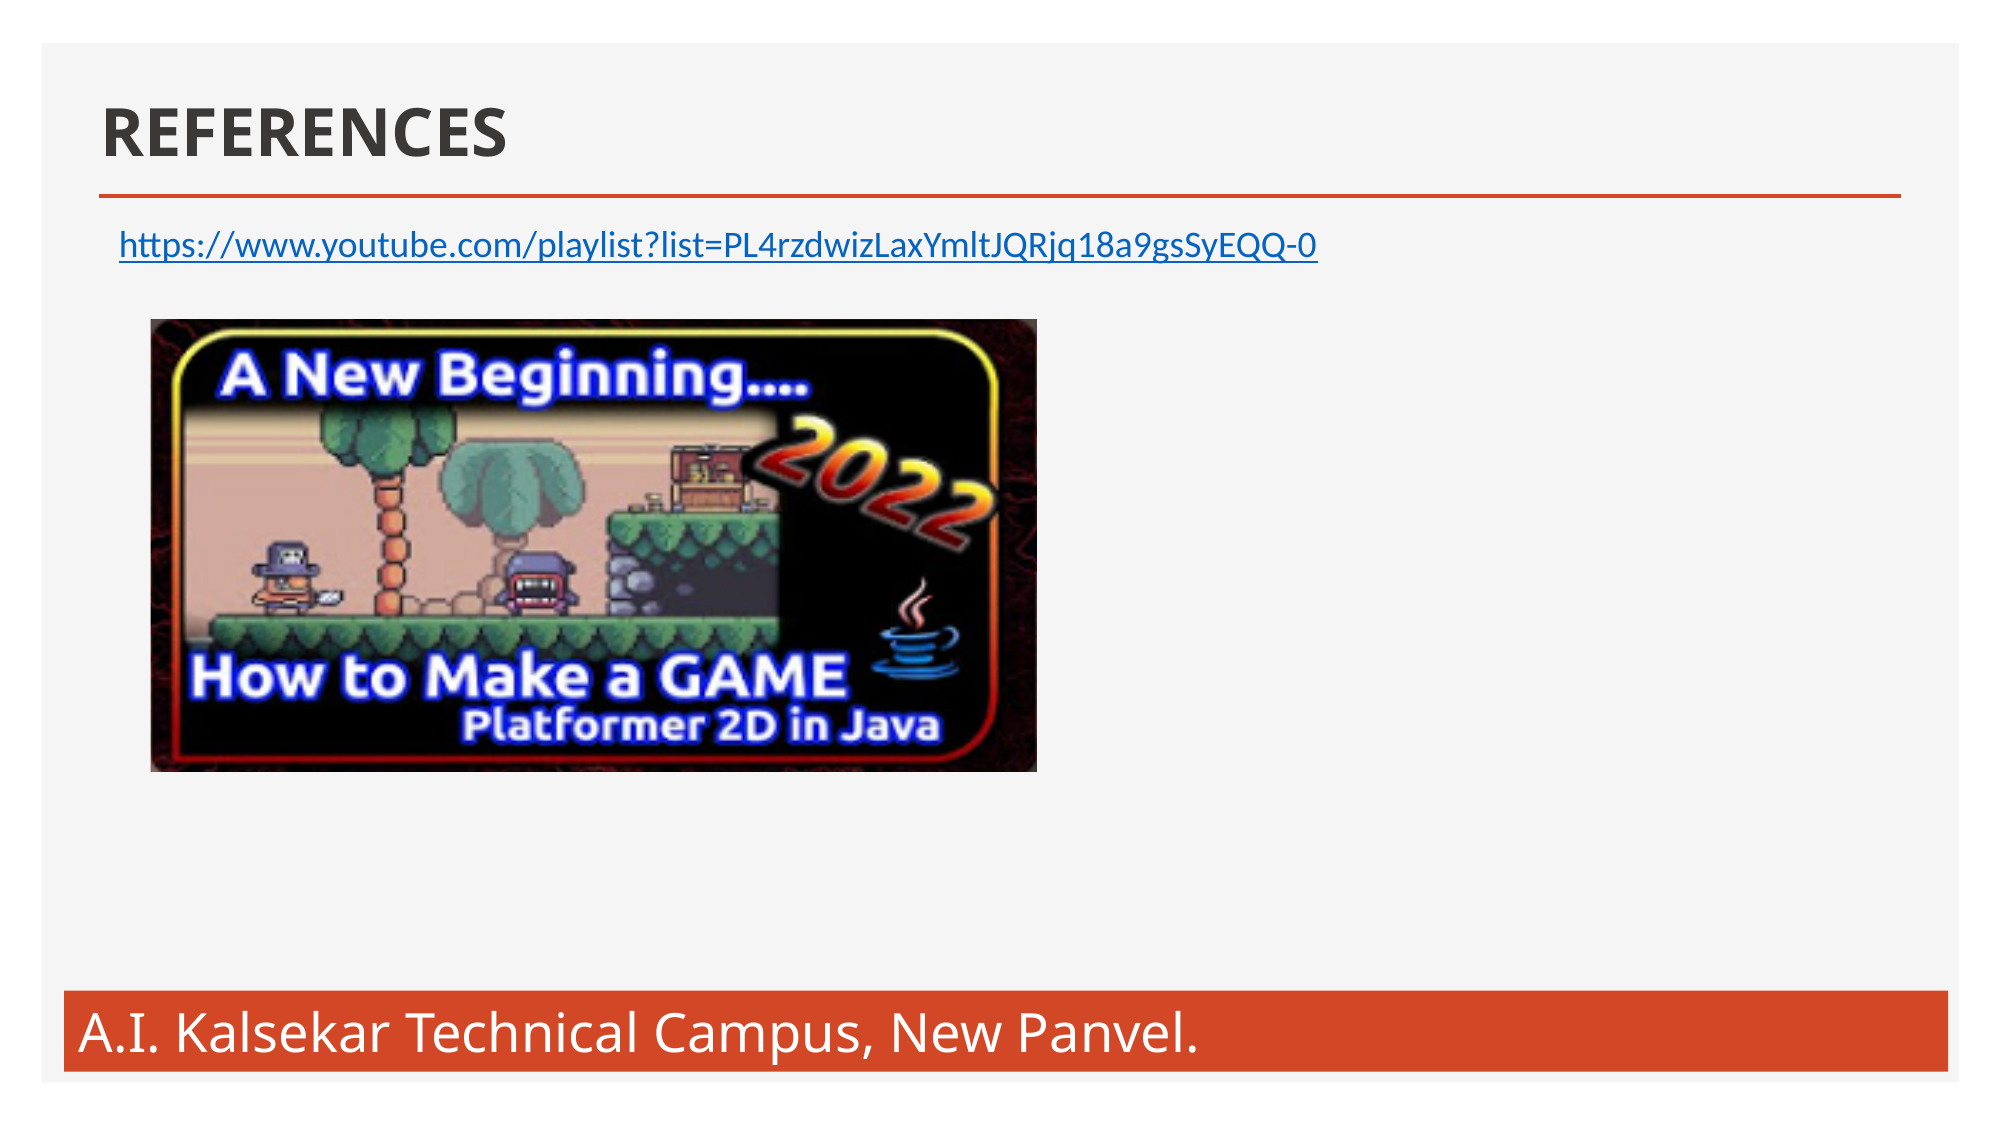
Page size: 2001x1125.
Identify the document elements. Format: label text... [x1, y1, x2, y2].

picture [150, 319, 1037, 772]
text_box A.I. Kalsekar Technical Campus, New Panvel. [64, 990, 1949, 1072]
text_box https://www.youtube.com/playlist?list=PL4rzdwizLaxYmltJQRjq18a9gsSyEQQ-0 [103, 213, 1909, 318]
title REFERENCES [85, 73, 1850, 179]
